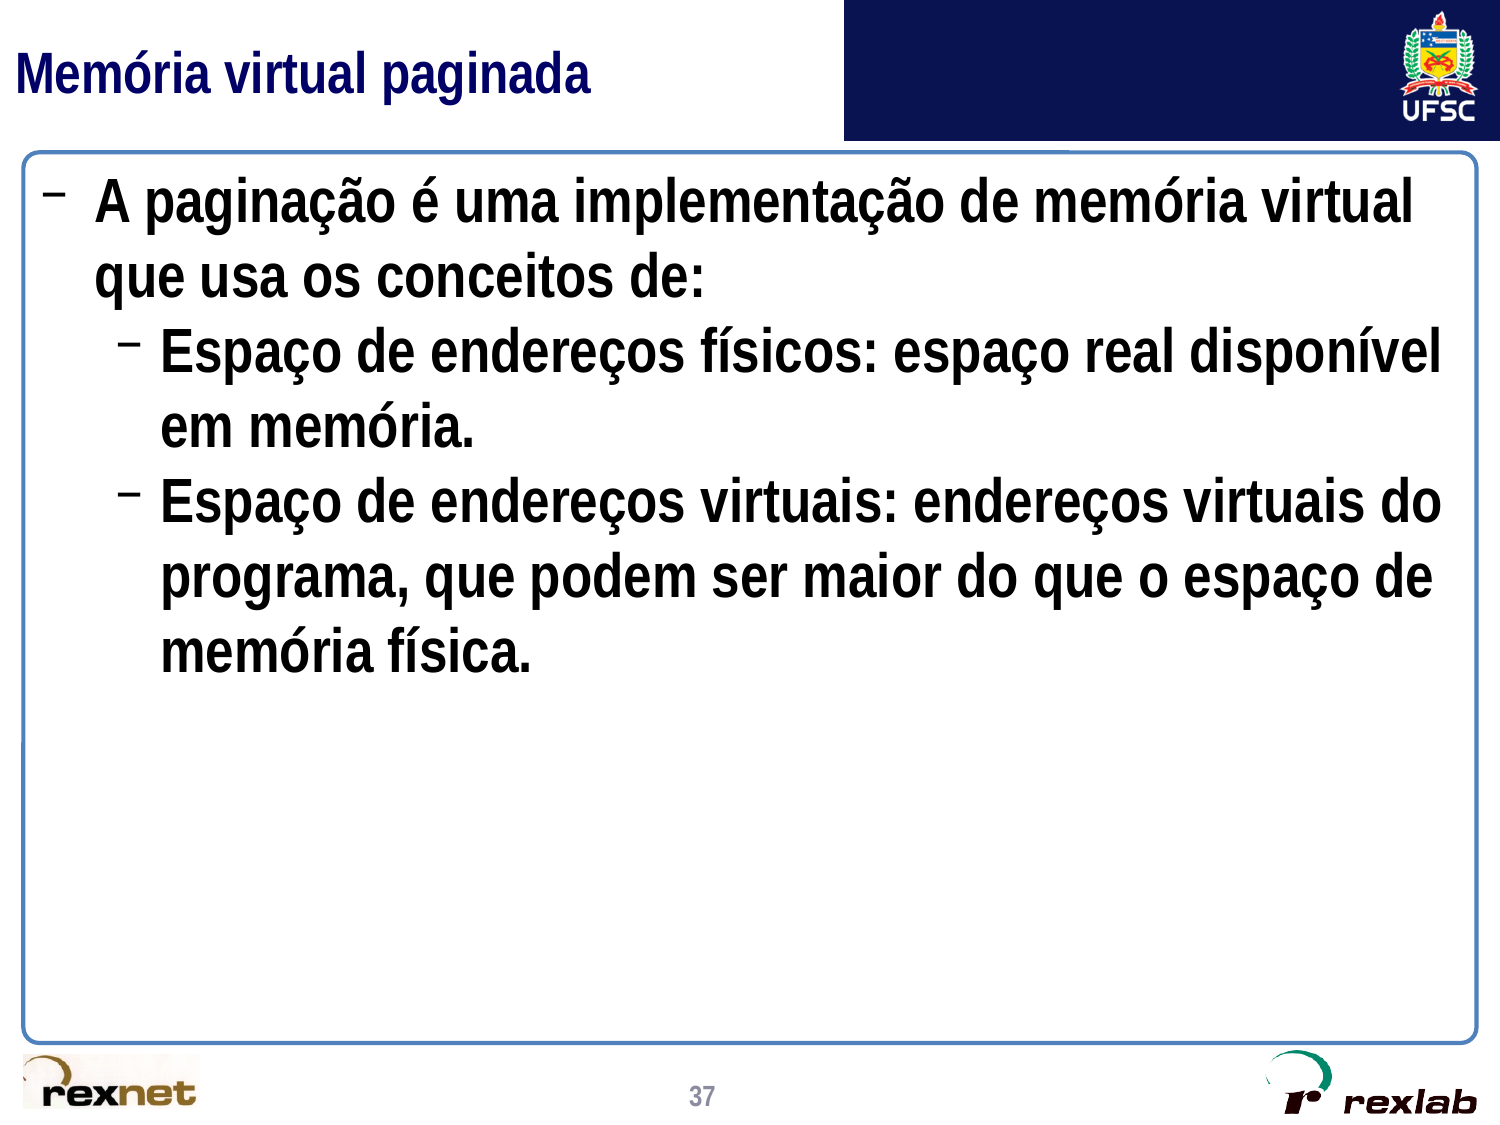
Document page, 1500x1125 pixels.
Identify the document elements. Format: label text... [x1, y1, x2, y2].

picture [1265, 1049, 1477, 1114]
slide_number 37 [527, 1065, 878, 1125]
picture [23, 1054, 200, 1109]
list A paginação é uma implementação de memória virtual que usa os conceitos de: Espaço de endereços físicos: espaço real disponível em memória. Espaço de endereços virtuais: endereços virtuais do programa, que podem ser maior do que o espaço de memória física. [23, 152, 1477, 1043]
picture [844, 0, 1500, 141]
title Memória virtual paginada [0, 0, 844, 141]
